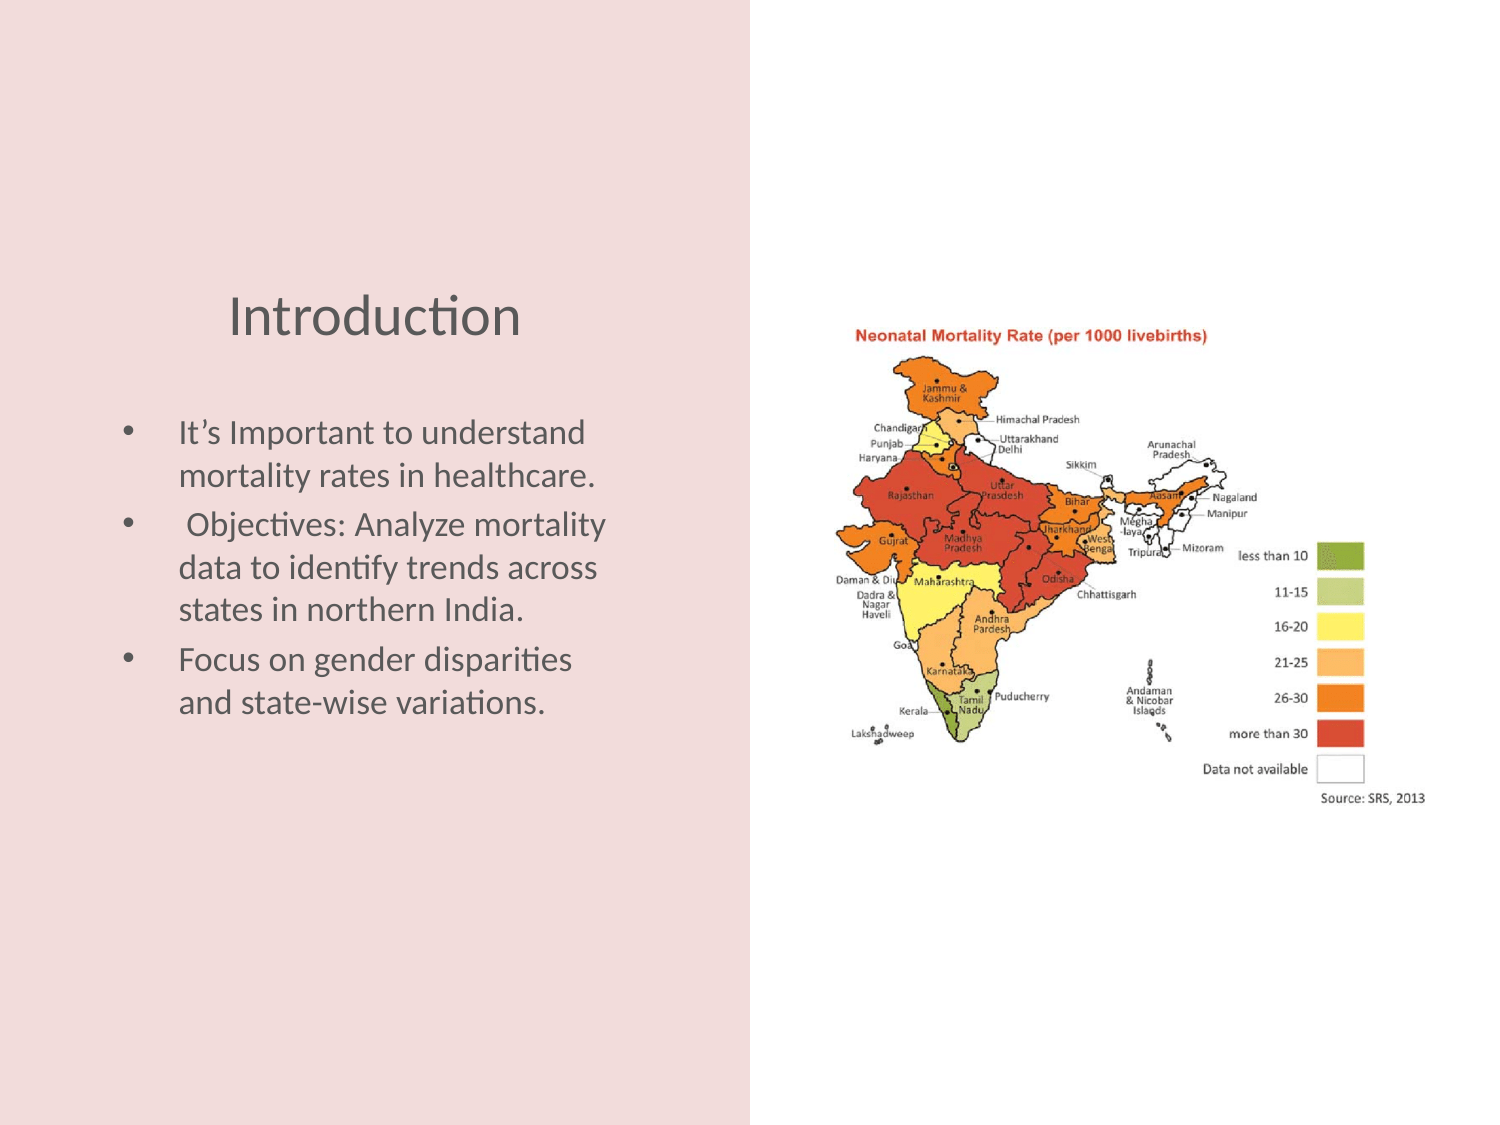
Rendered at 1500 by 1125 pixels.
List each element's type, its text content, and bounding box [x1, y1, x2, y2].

title Introduction [107, 112, 643, 355]
text_box [752, 0, 1500, 1125]
text_box [0, 0, 752, 1125]
picture [834, 326, 1425, 806]
list It’s Important to understand mortality rates in healthcare. Objectives: Analyze mortality data to identify trends across states in northern India. Focus on gender disparities and state-wise variations. [107, 401, 643, 1020]
